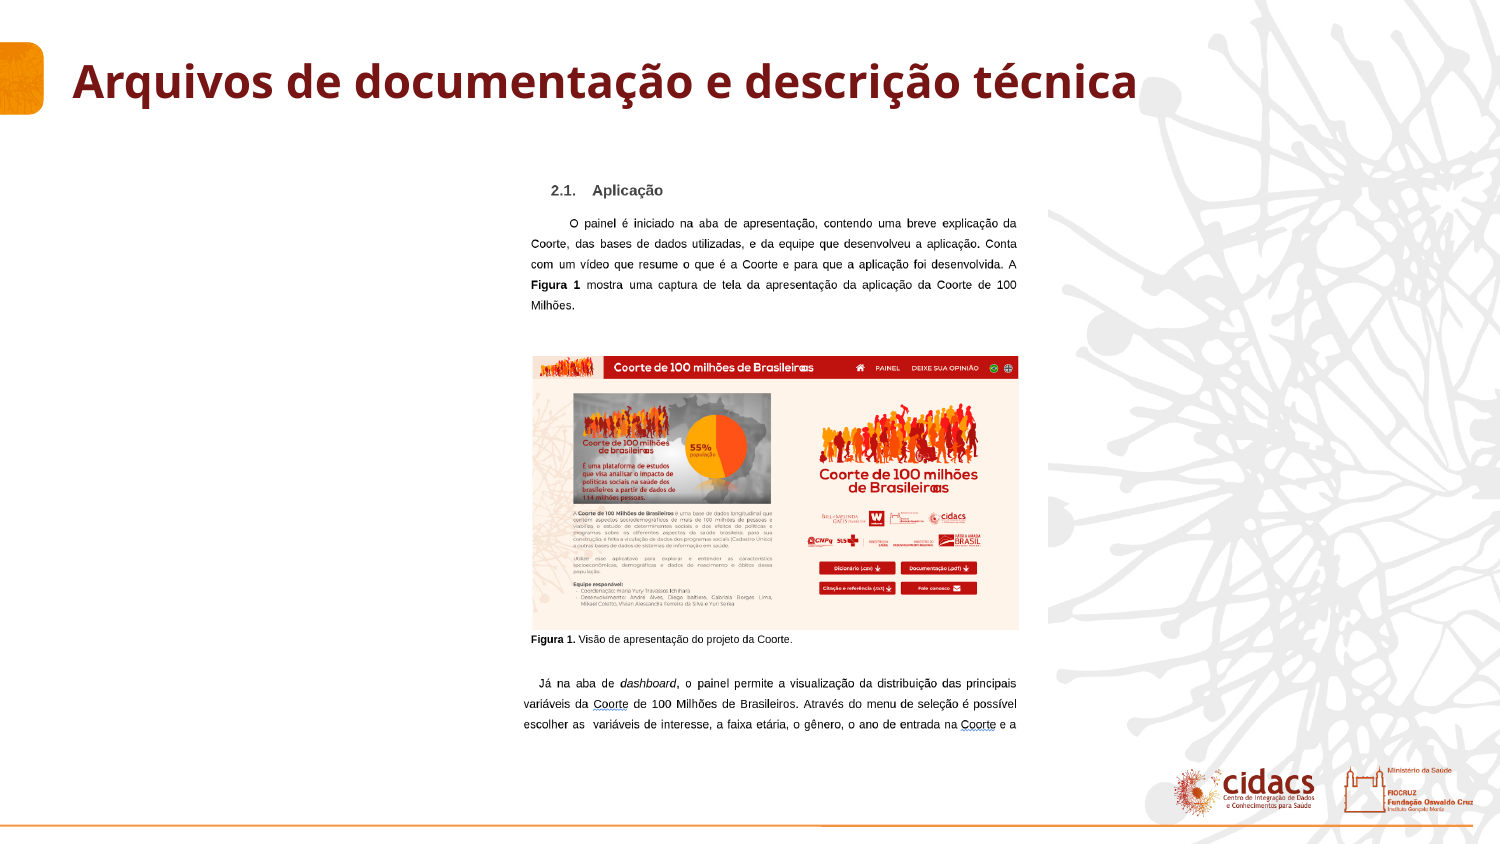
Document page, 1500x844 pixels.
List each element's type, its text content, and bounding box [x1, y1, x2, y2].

title Arquivos de documentação e descrição técnica [57, 39, 1472, 121]
picture [0, 42, 44, 115]
picture [474, 0, 1500, 844]
